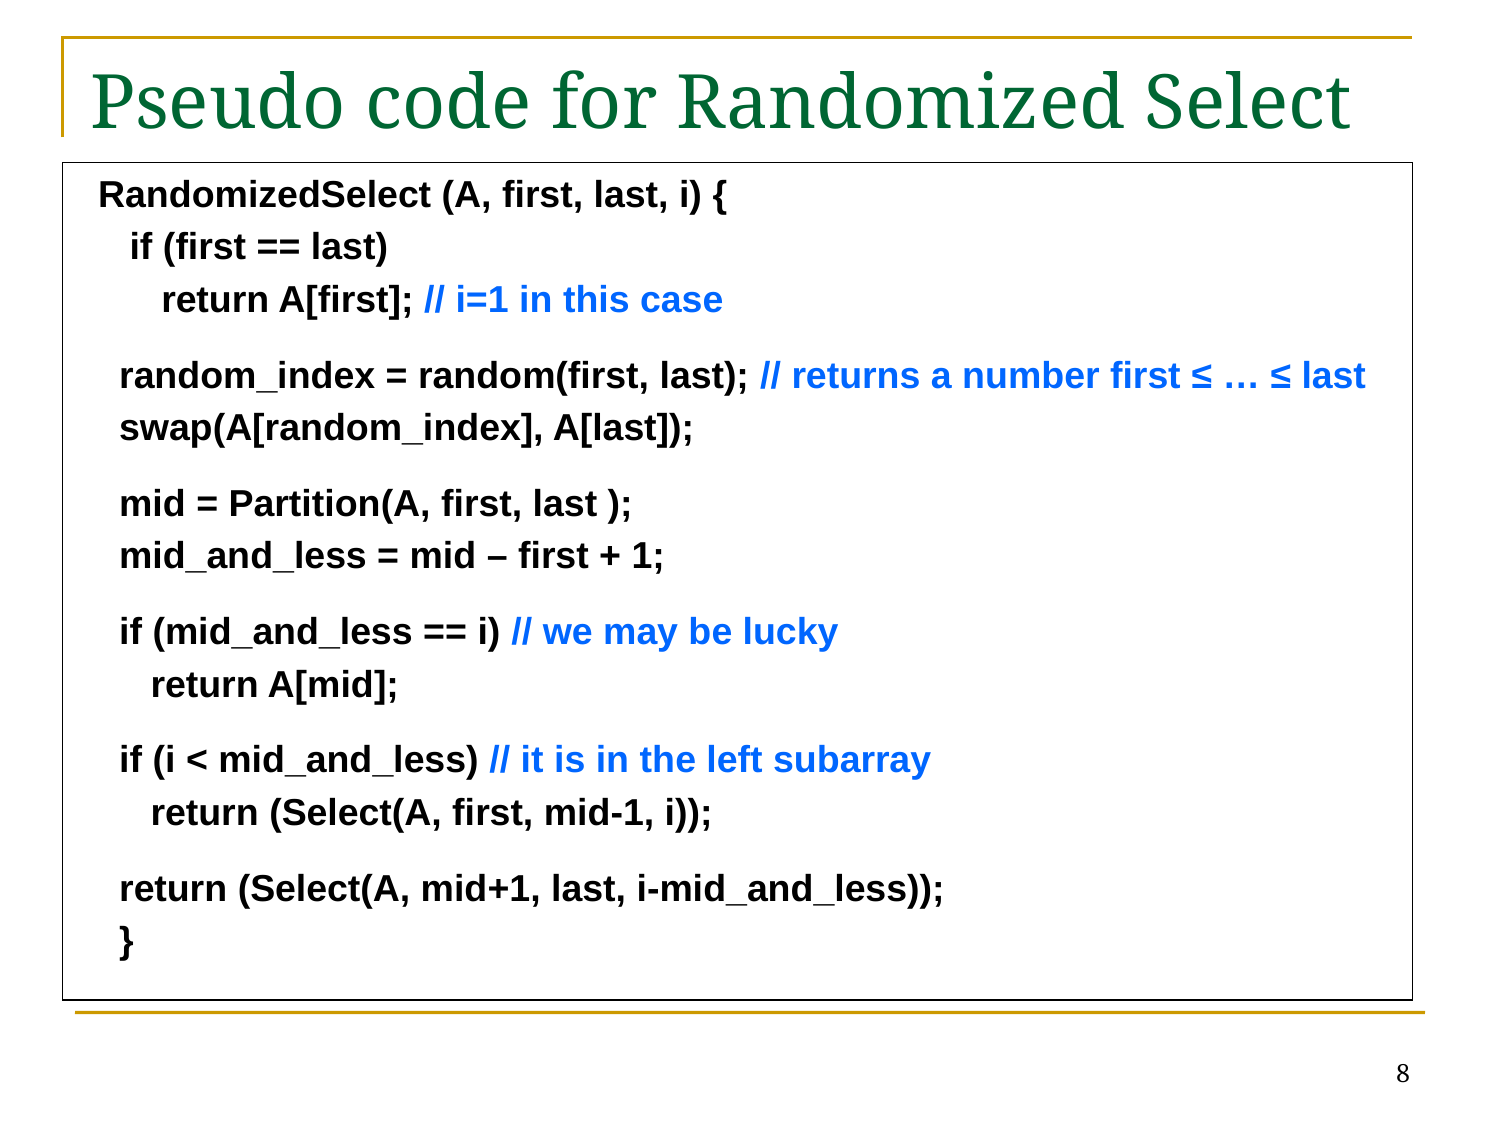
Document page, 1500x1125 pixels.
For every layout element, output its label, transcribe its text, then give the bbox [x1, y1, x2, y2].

title Pseudo code for Randomized Select [75, 45, 1425, 233]
text_box RandomizedSelect (A, first, last, i) { if (first == last) return A[first]; // i=1 in this case random_index = random(first, last); // returns a number first ≤ … ≤ last swap(A[random_index], A[last]); mid = Partition(A, first, last ); mid_and_less = mid – first + 1; if (mid_and_less == i) // we may be lucky return A[mid]; if (i < mid_and_less) // it is in the left subarray return (Select(A, first, mid-1, i)); return (Select(A, mid+1, last, i-mid_and_less)); } [62, 162, 1413, 1000]
slide_number 8 [1074, 1023, 1426, 1100]
